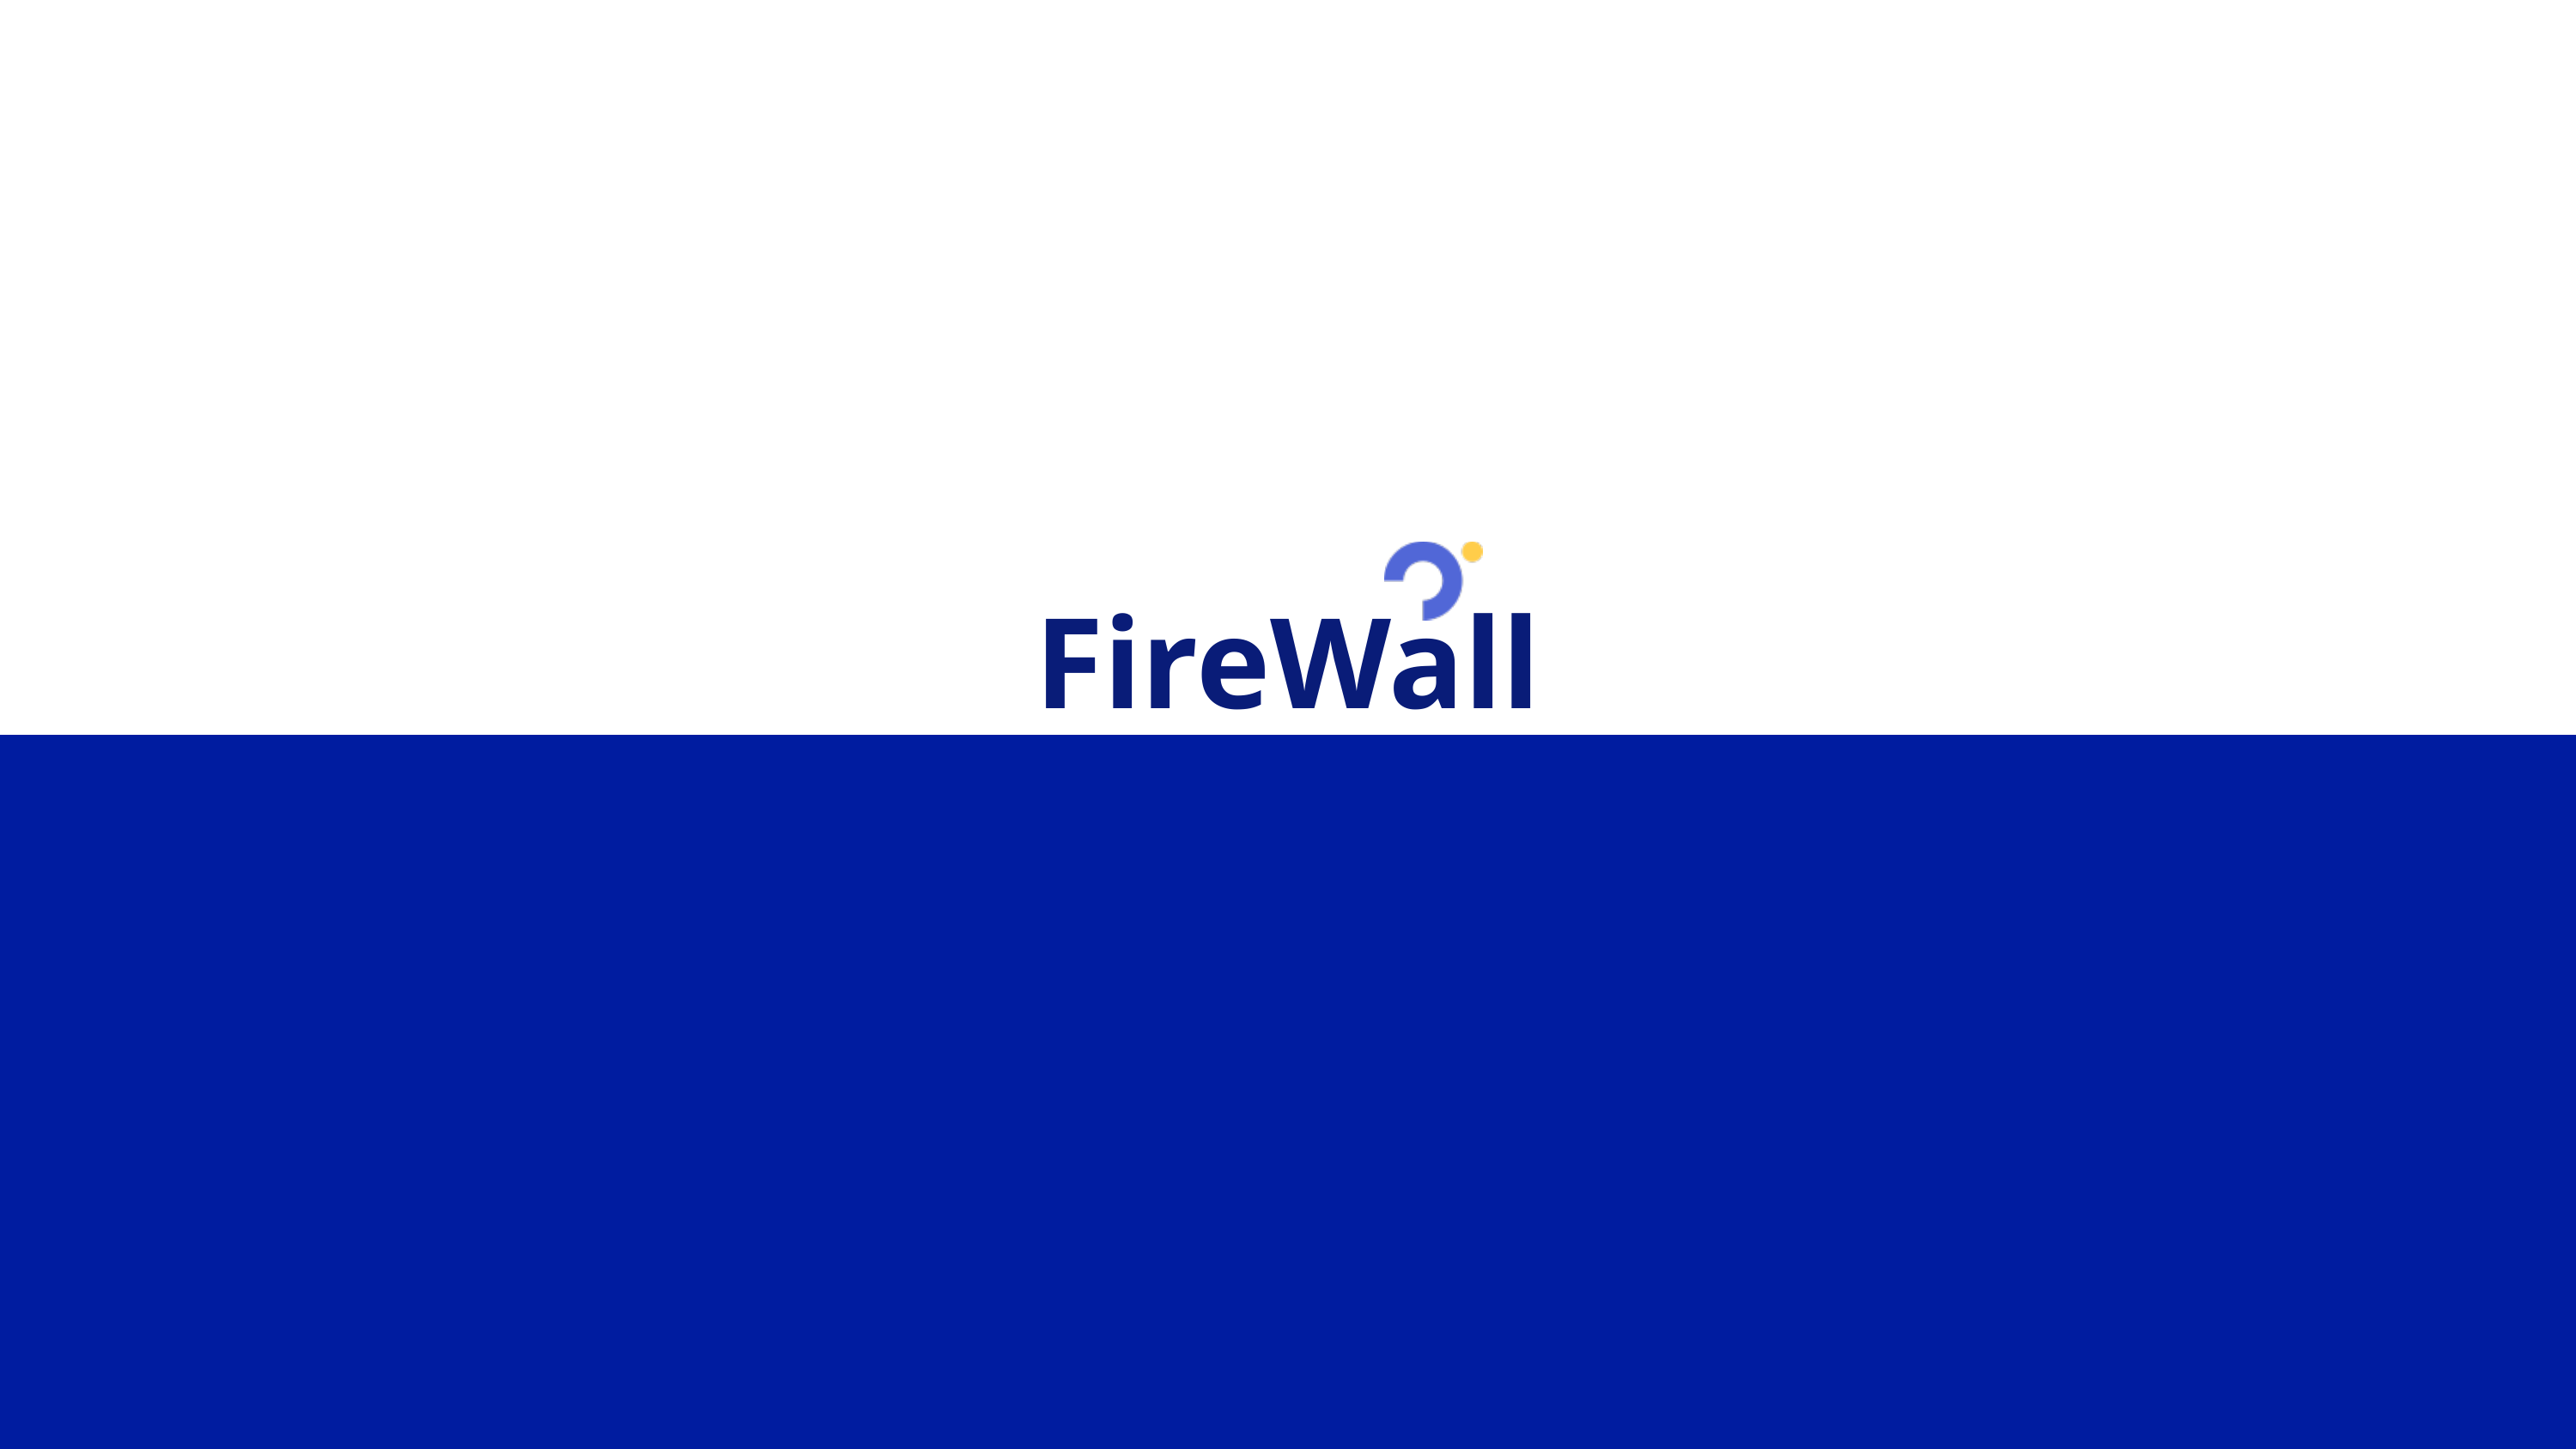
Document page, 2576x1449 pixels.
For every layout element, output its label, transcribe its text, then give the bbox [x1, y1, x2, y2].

picture [1384, 541, 1483, 621]
picture [0, 735, 2576, 1449]
text_box FireWall [517, 557, 2059, 732]
